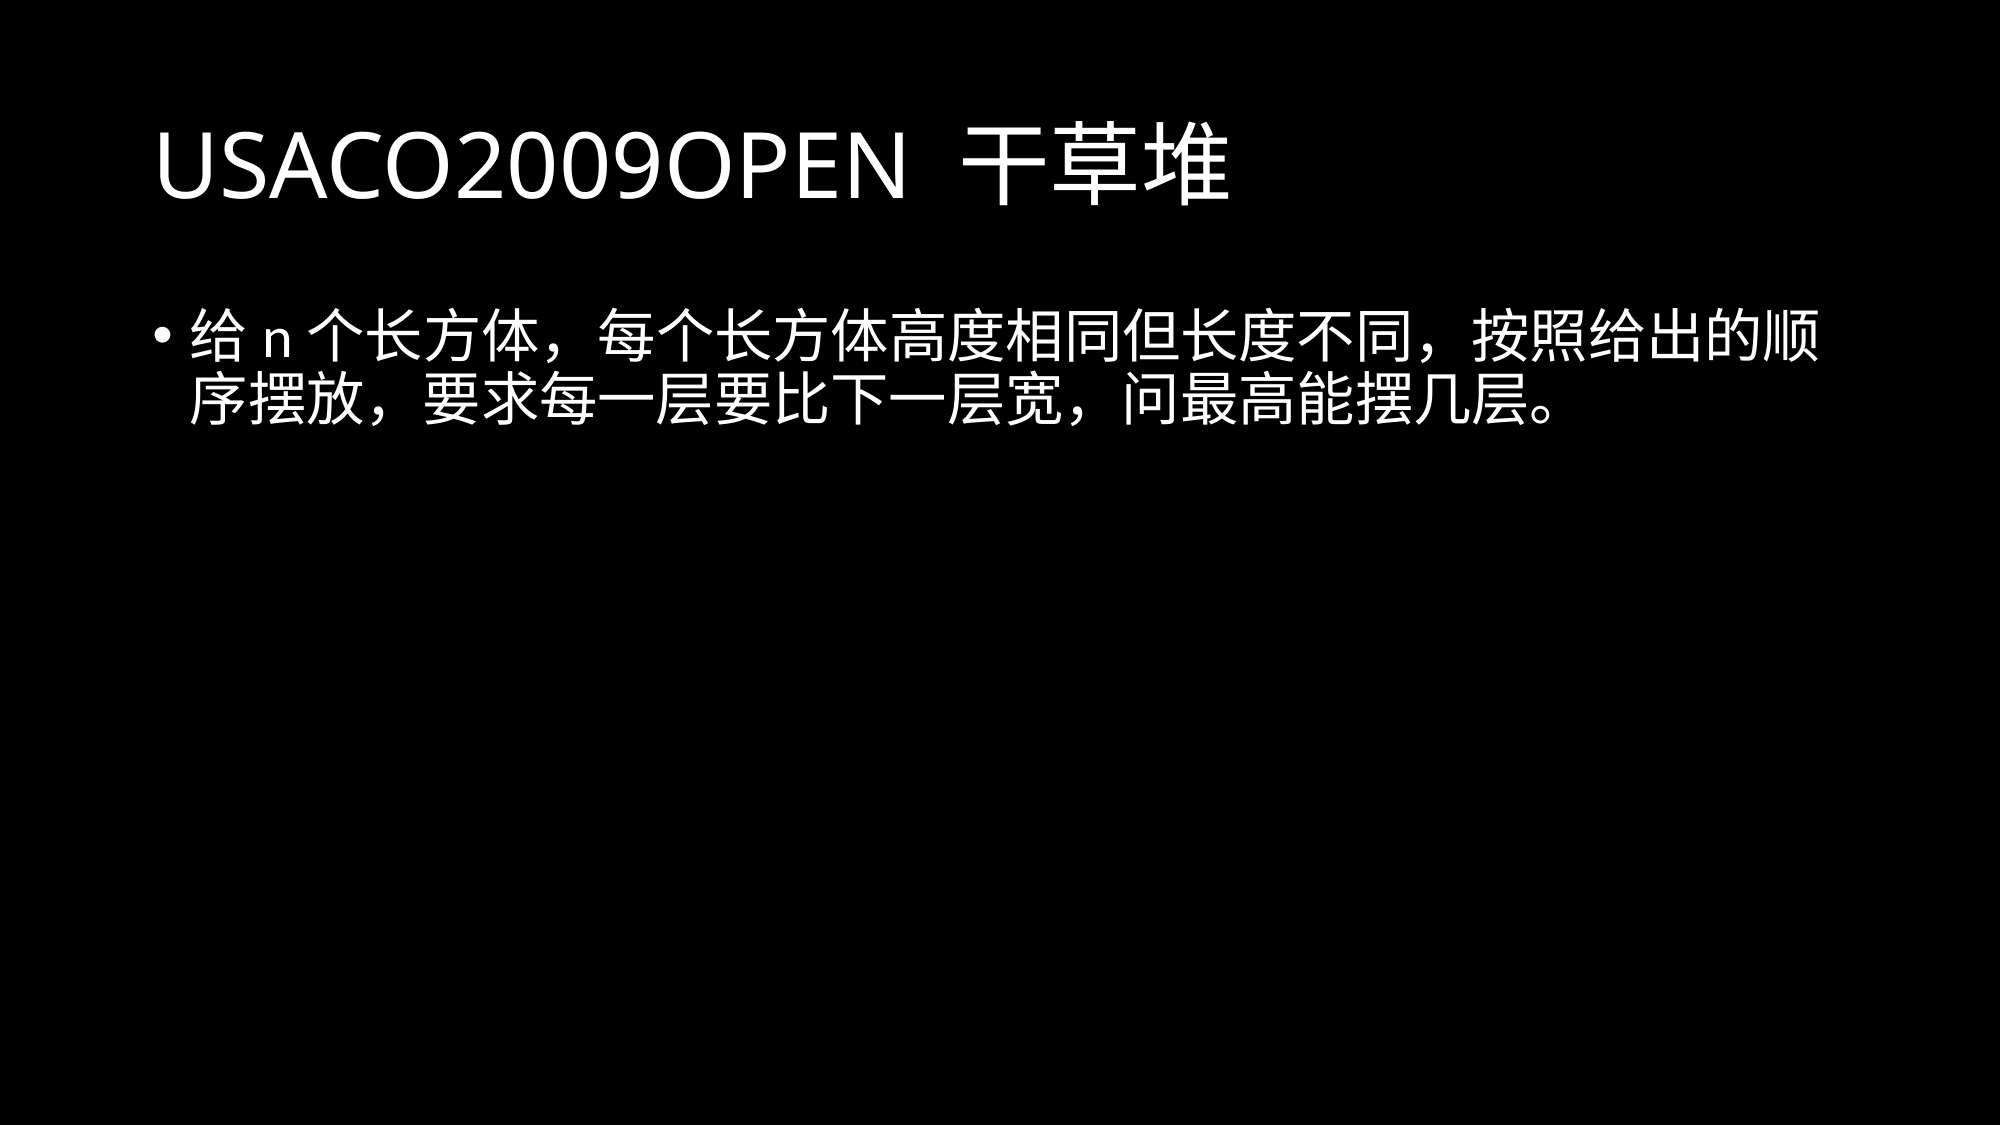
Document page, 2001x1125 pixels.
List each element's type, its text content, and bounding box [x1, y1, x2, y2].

title USACO2009OPEN 干草堆 [137, 59, 1863, 278]
list 给n个长方体，每个长方体高度相同但长度不同，按照给出的顺序摆放，要求每一层要比下一层宽，问最高能摆几层。 [137, 299, 1863, 1014]
